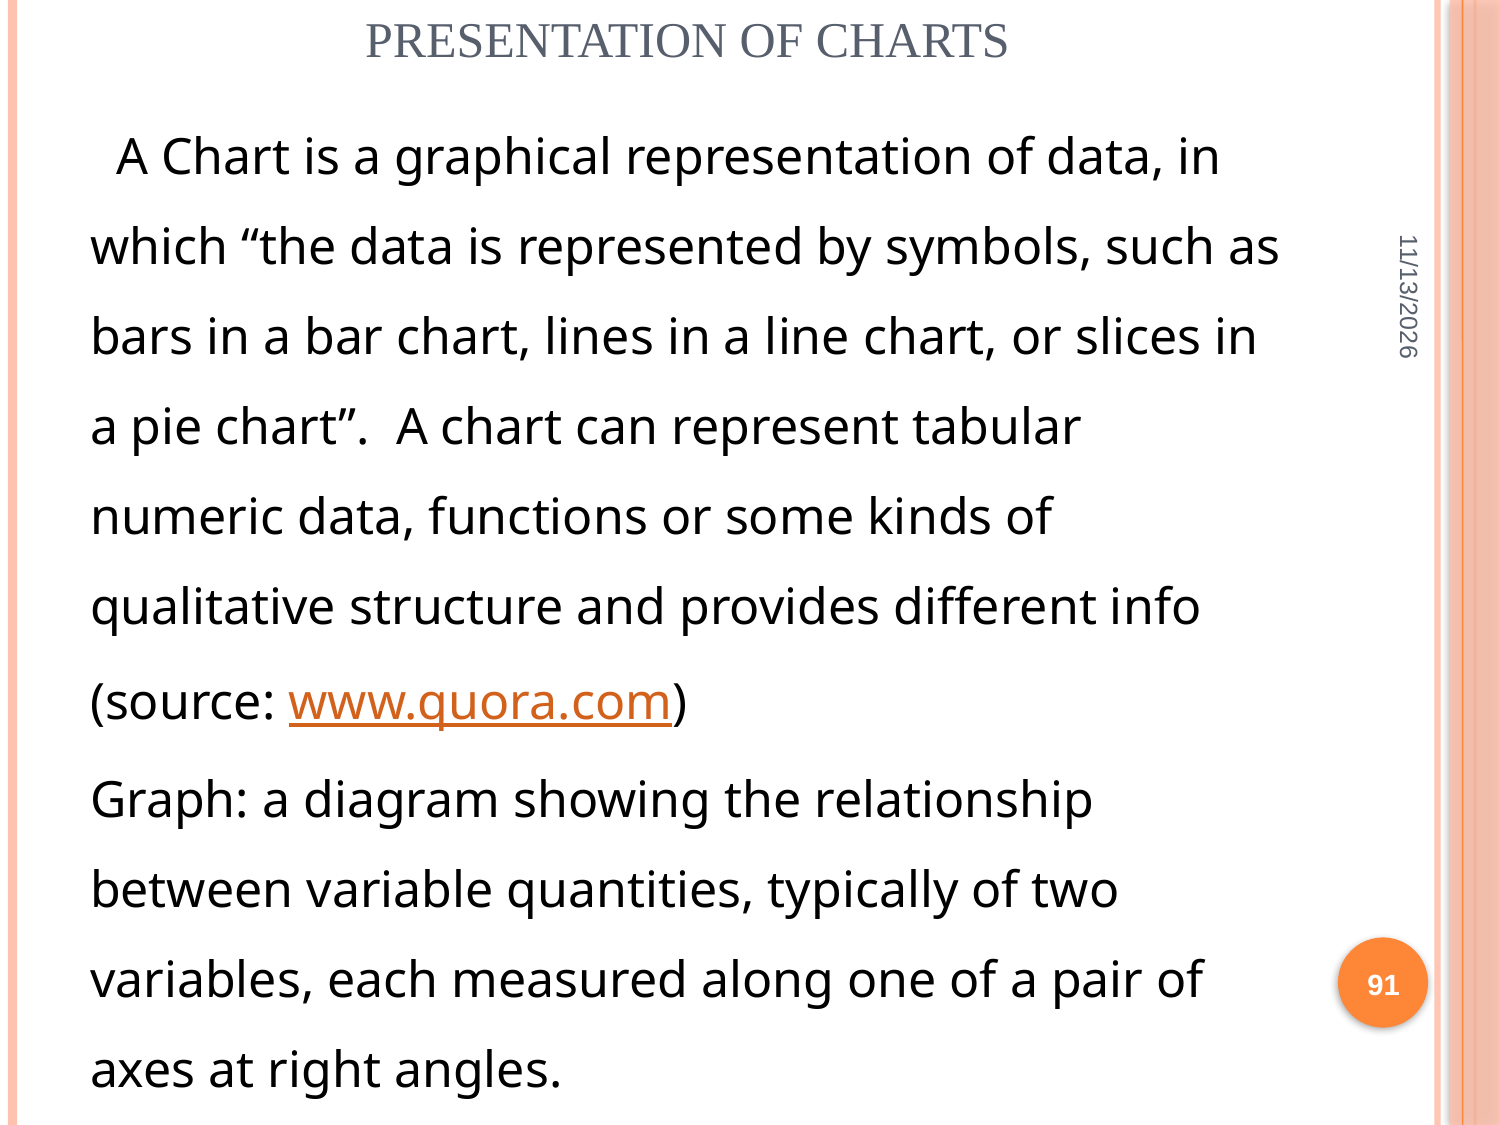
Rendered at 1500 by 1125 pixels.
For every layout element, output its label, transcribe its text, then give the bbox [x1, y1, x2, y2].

list A Chart is a graphical representation of data, in which “the data is represented by symbols, such as bars in a bar chart, lines in a line chart, or slices in a pie chart”. A chart can represent tabular numeric data, functions or some kinds of qualitative structure and provides different info (source: www.quora.com) Graph: a diagram showing the relationship between variable quantities, typically of two variables, each measured along one of a pair of axes at right angles. [75, 87, 1300, 1125]
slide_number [1378, 43, 1442, 374]
slide_number 91 [1333, 940, 1434, 1026]
title PRESENTATION OF CHARTS [75, 0, 1300, 75]
